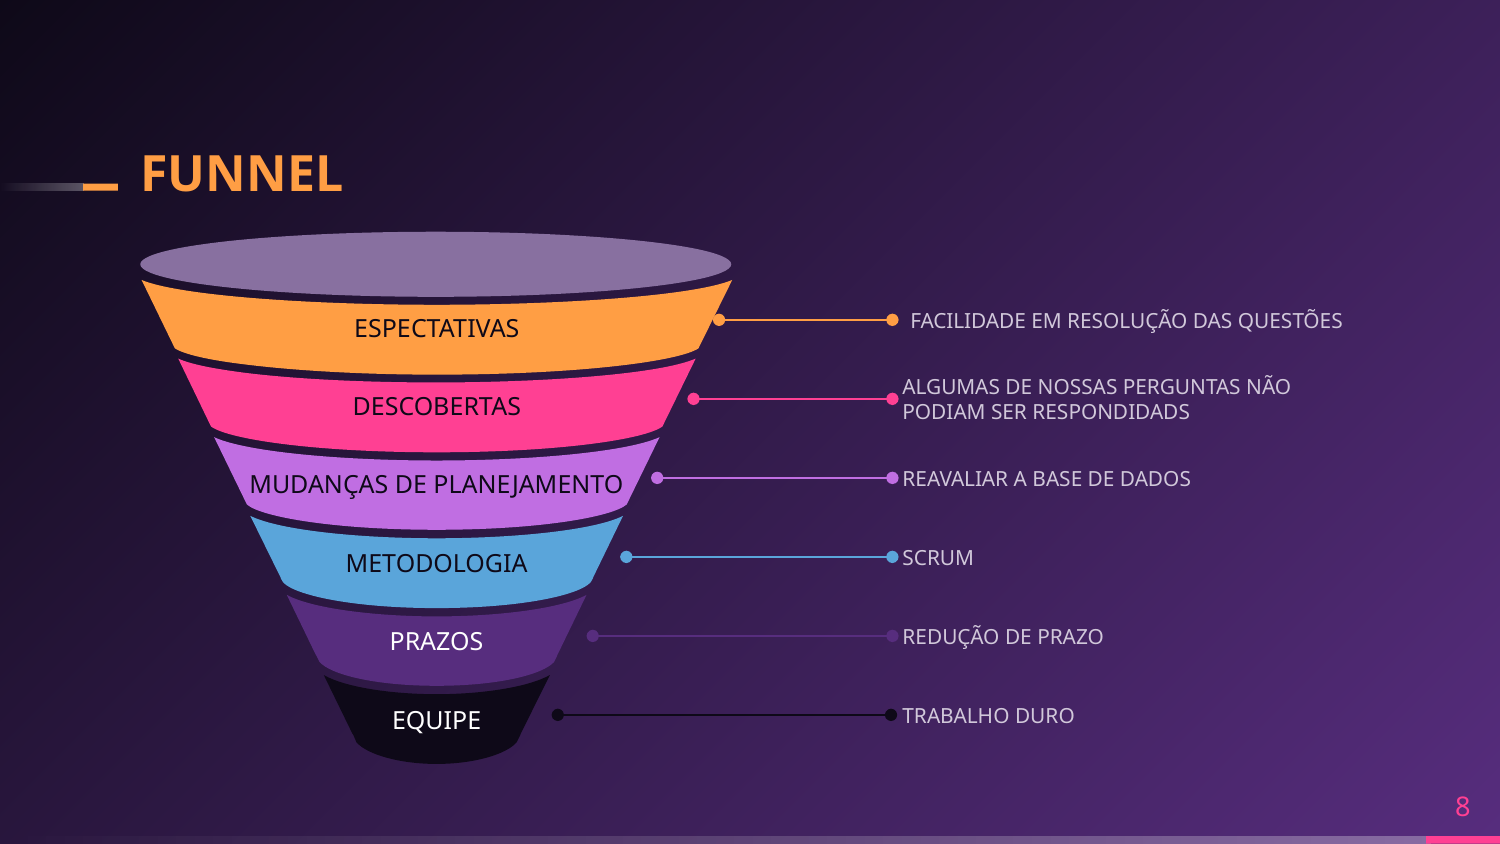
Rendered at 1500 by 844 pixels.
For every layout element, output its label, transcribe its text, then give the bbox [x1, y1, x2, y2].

text_box ALGUMAS DE NOSSAS PERGUNTAS NÃO PODIAM SER RESPONDIDADS [902, 370, 1360, 428]
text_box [140, 231, 733, 765]
text_box FACILIDADE EM RESOLUÇÃO DAS QUESTÕES [910, 291, 1360, 349]
text_box TRABALHO DURO [902, 686, 1360, 744]
text_box REDUÇÃO DE PRAZO [902, 607, 1360, 665]
slide_number 8 [1426, 779, 1500, 837]
text_box SCRUM [902, 528, 1360, 586]
text_box REAVALIAR A BASE DE DADOS [902, 449, 1360, 507]
title FUNNEL [140, 137, 1011, 203]
